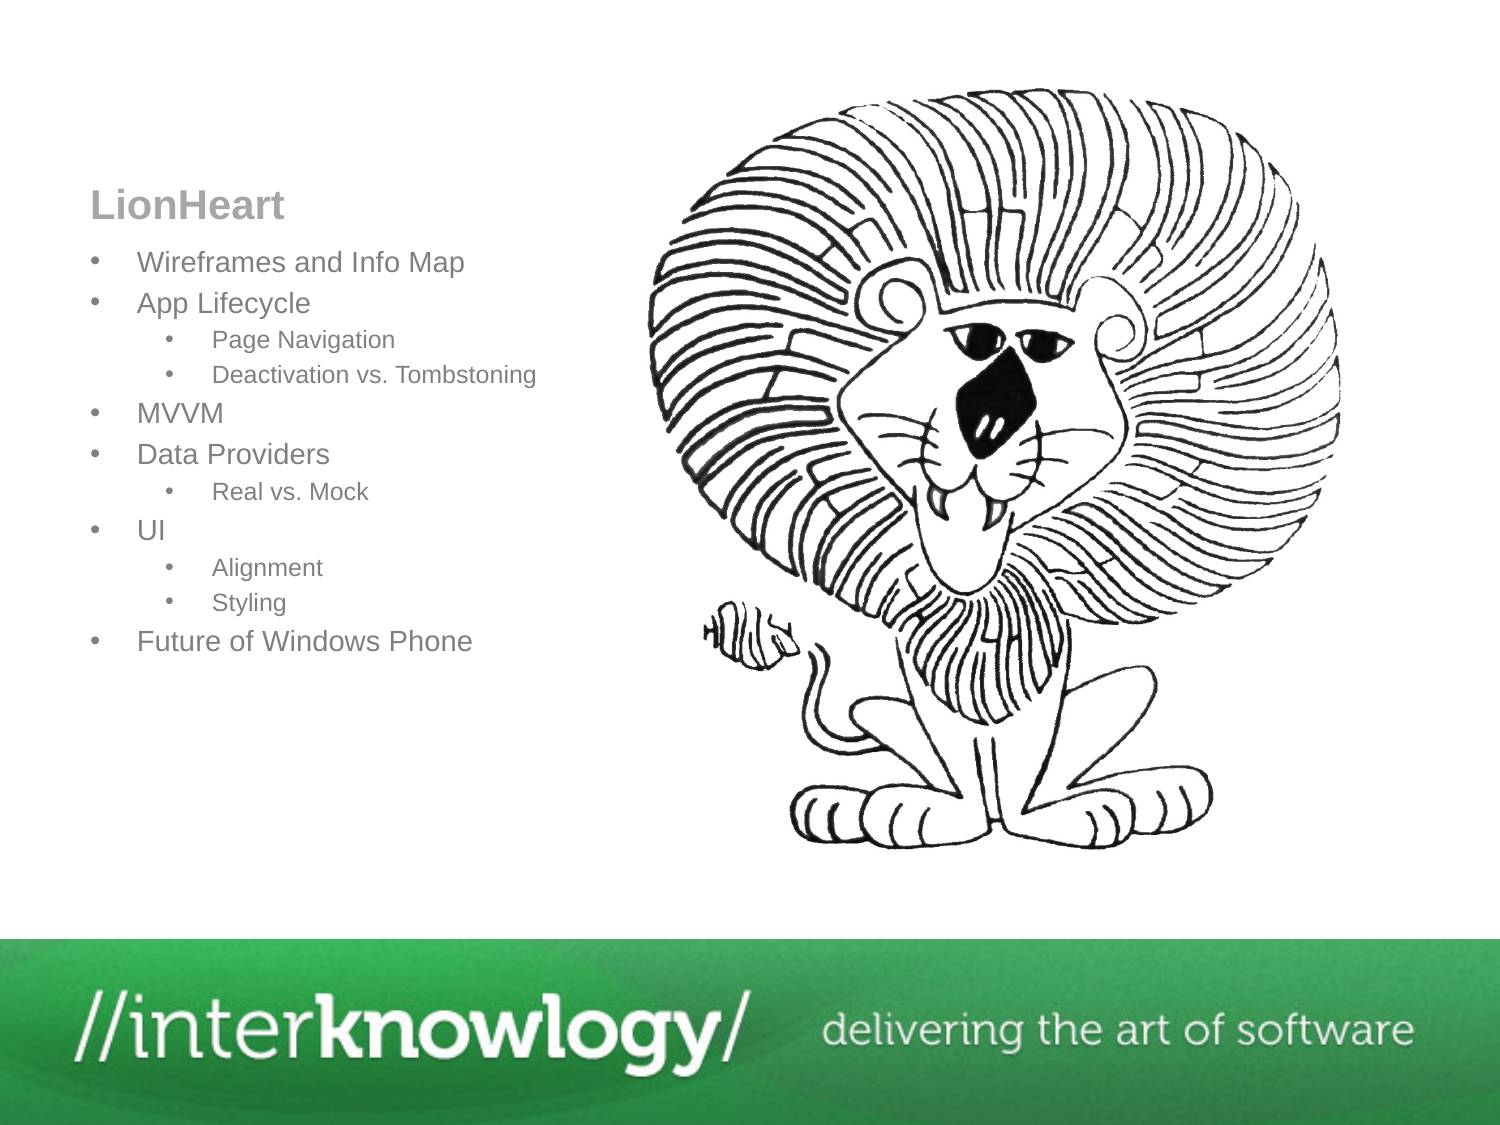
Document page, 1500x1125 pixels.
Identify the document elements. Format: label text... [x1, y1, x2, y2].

picture [0, 939, 1500, 1125]
title LionHeart [75, 44, 569, 235]
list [645, 44, 1366, 938]
list Wireframes and Info Map App Lifecycle Page Navigation Deactivation vs. Tombstoning MVVM Data Providers Real vs. Mock UI Alignment Styling Future of Windows Phone [75, 235, 569, 938]
